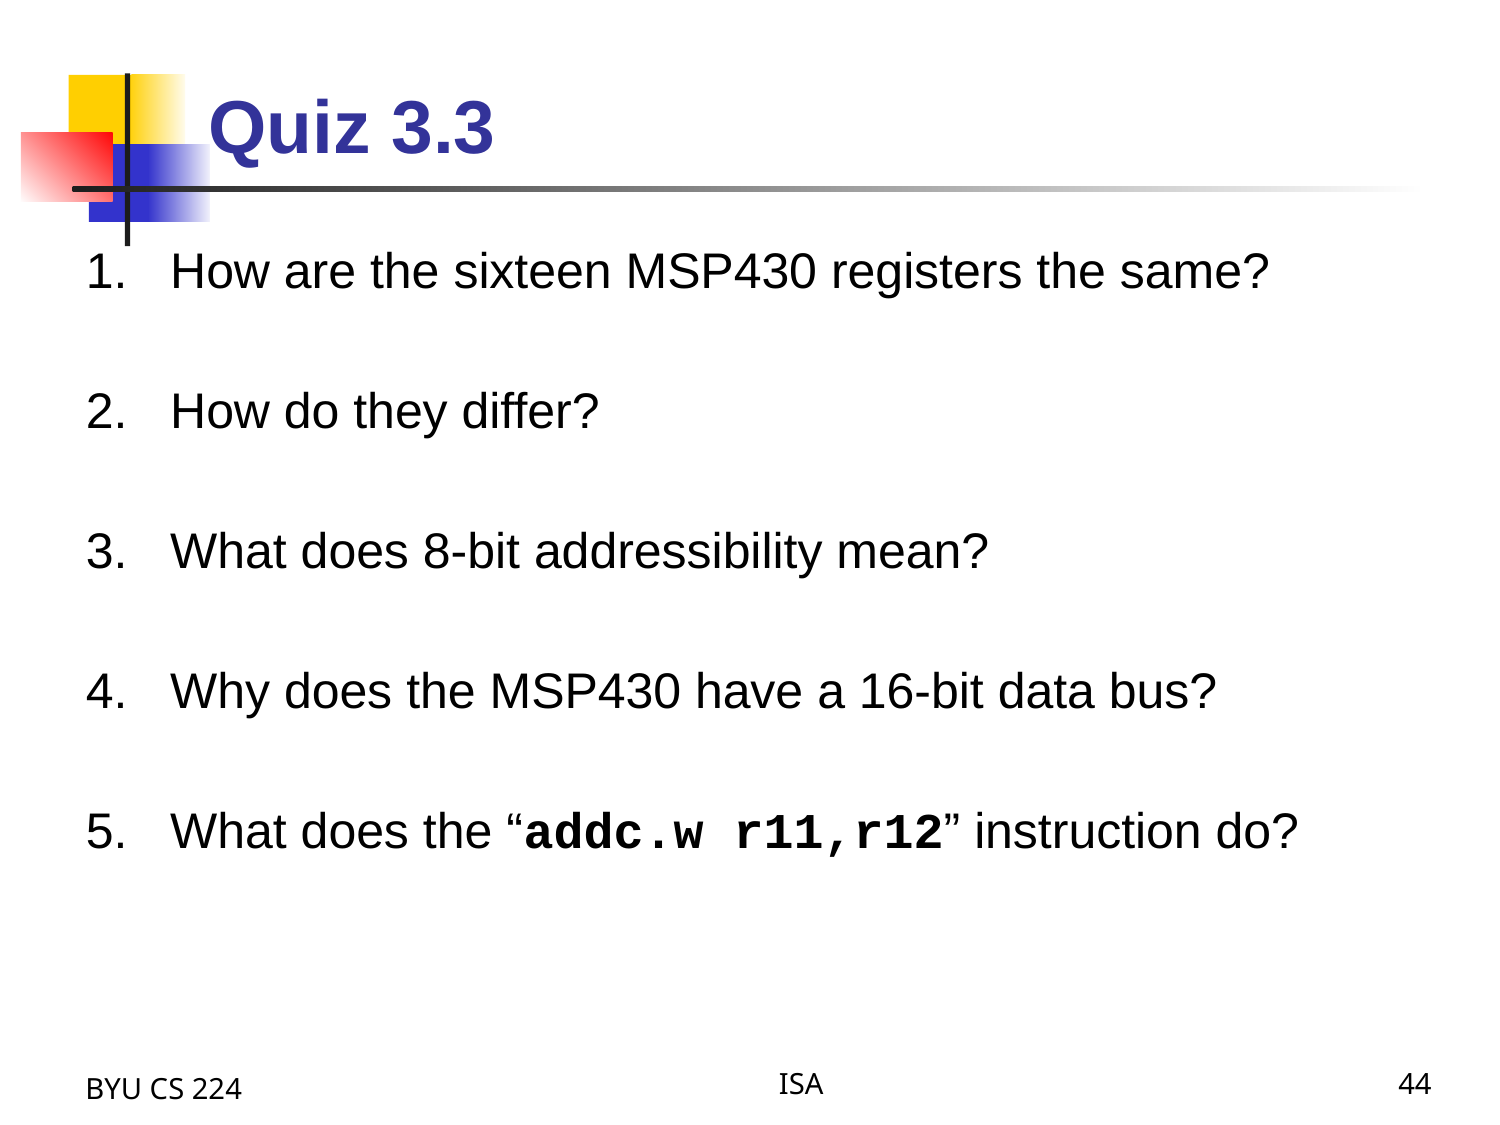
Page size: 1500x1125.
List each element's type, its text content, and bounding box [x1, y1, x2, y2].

list How are the sixteen MSP430 registers the same? How do they differ? What does 8-bit addressibility mean? Why does the MSP430 have a 16-bit data bus? What does the “addc.w r11,r12” instruction do? [70, 230, 1411, 1100]
slide_number BYU CS 224 [70, 1037, 383, 1113]
footer ISA [416, 1037, 1134, 1113]
slide_number 44 [1134, 1037, 1447, 1113]
title Quiz 3.3 [193, 34, 1472, 177]
